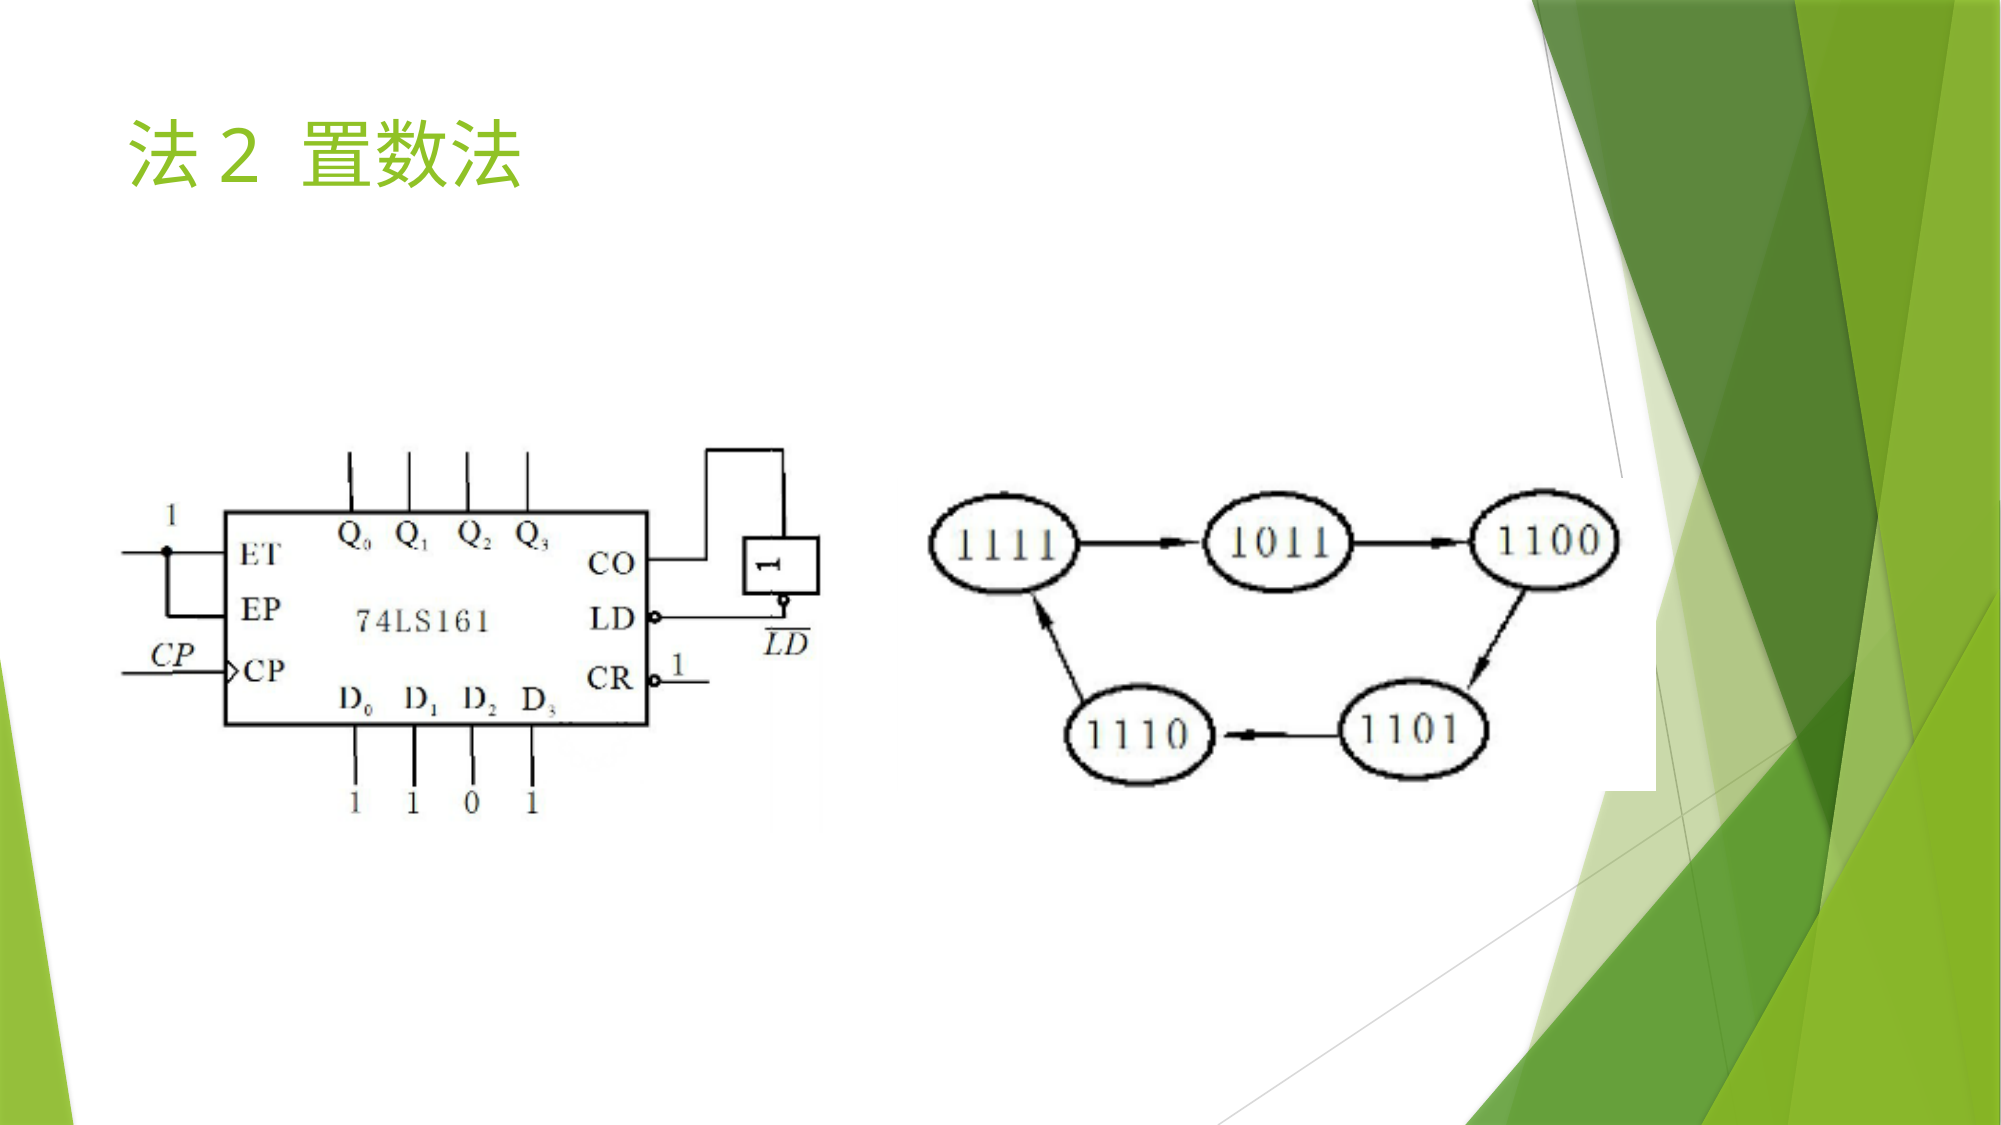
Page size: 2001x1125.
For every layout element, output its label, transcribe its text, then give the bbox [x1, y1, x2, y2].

picture [895, 477, 1657, 792]
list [111, 439, 831, 833]
title 法2 置数法 [111, 99, 1522, 317]
